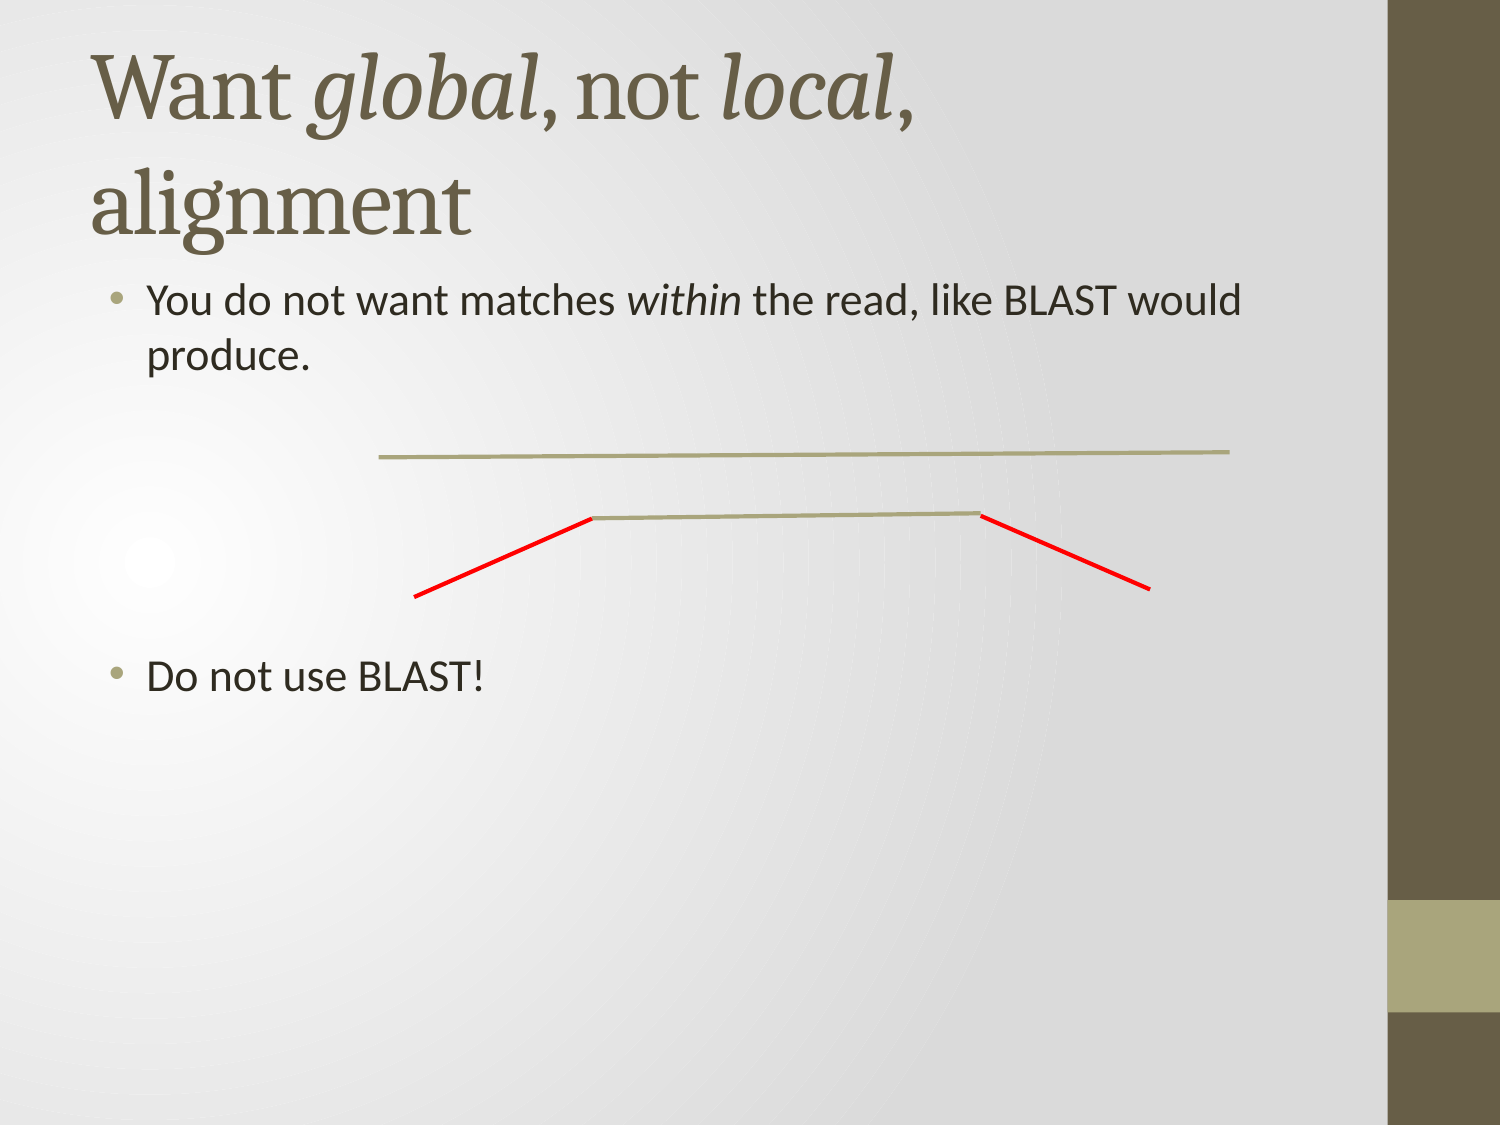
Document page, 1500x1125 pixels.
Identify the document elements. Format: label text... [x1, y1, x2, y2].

list You do not want matches within the read, like BLAST would produce. Do not use BLAST! [75, 262, 1325, 1050]
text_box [980, 515, 1151, 590]
title Want global, not local, alignment [75, 45, 1325, 233]
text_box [378, 451, 1231, 458]
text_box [413, 518, 593, 598]
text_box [596, 512, 980, 519]
